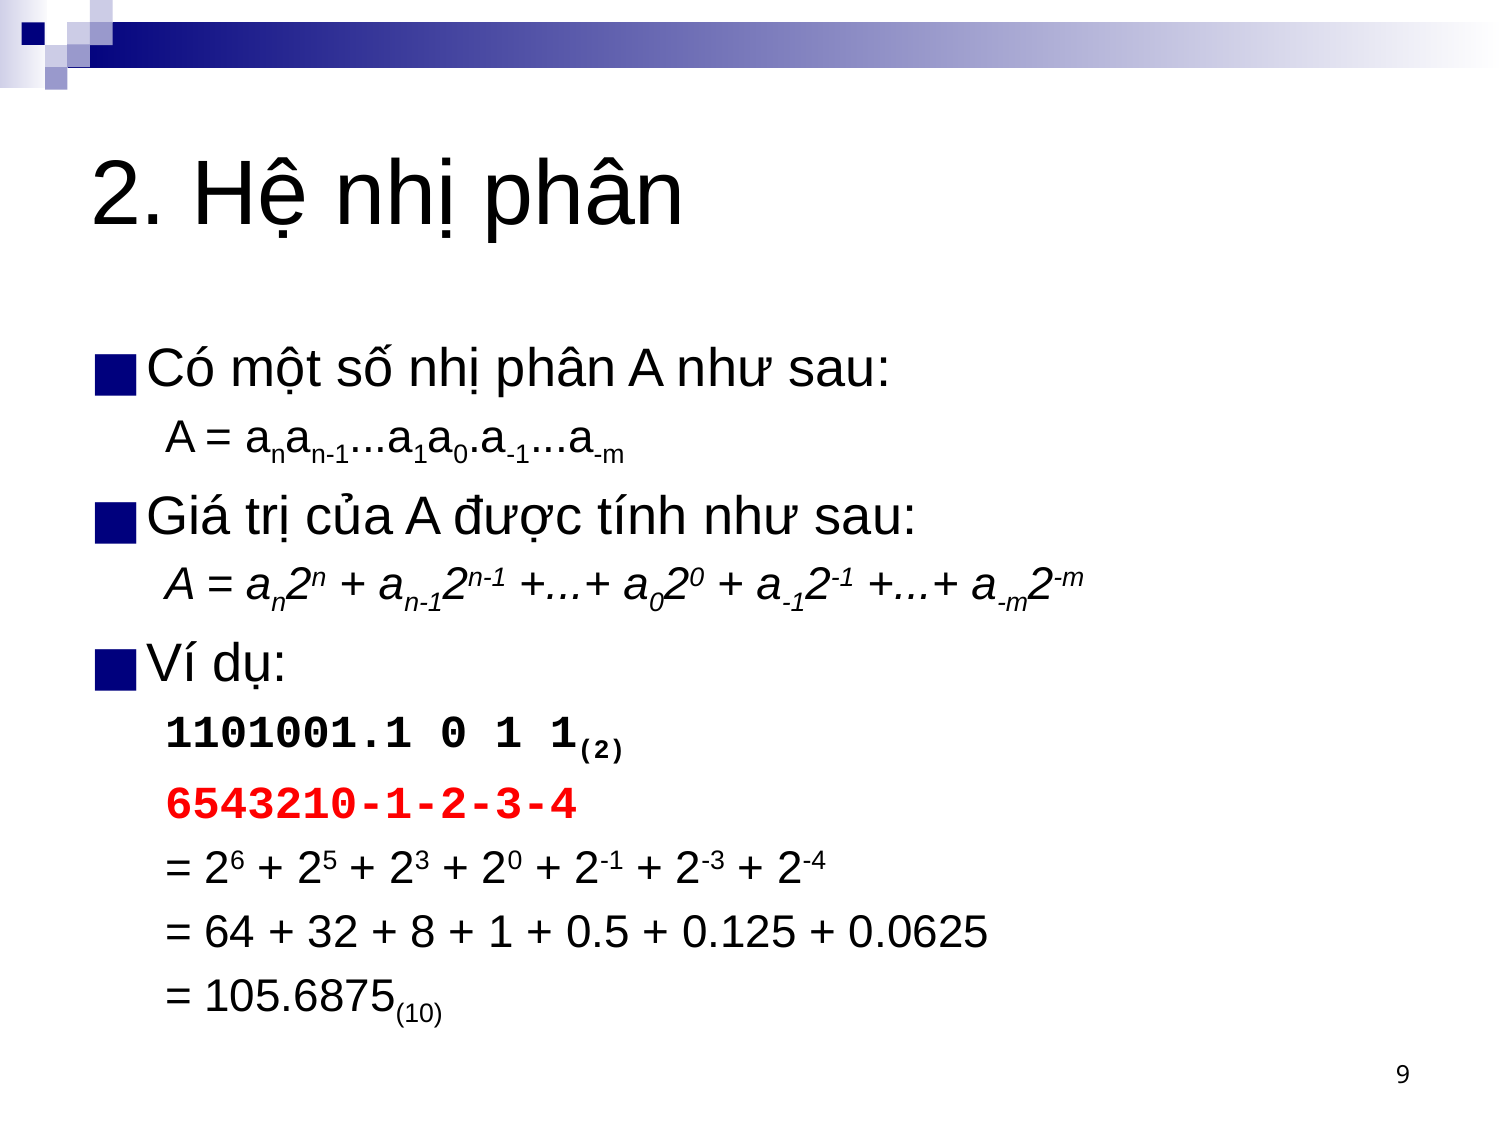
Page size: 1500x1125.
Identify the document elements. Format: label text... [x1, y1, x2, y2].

slide_number ‹#› [1074, 1025, 1425, 1100]
list Có một số nhị phân A như sau: A = anan-1...a1a0.a-1...a-m Giá trị của A được tính như sau: A = an2n + an-12n-1 +...+ a020 + a-12-1 +...+ a-m2-m Ví dụ: 1101001.1 0 1 1(2) 6543210-1-2-3-4 = 26 + 25 + 23 + 20 + 2-1 + 2-3 + 2-4 = 64 + 32 + 8 + 1 + 0.5 + 0.125 + 0.0625 = 105.6875(10) [75, 324, 1425, 1100]
title 2. Hệ nhị phân [75, 75, 1425, 300]
